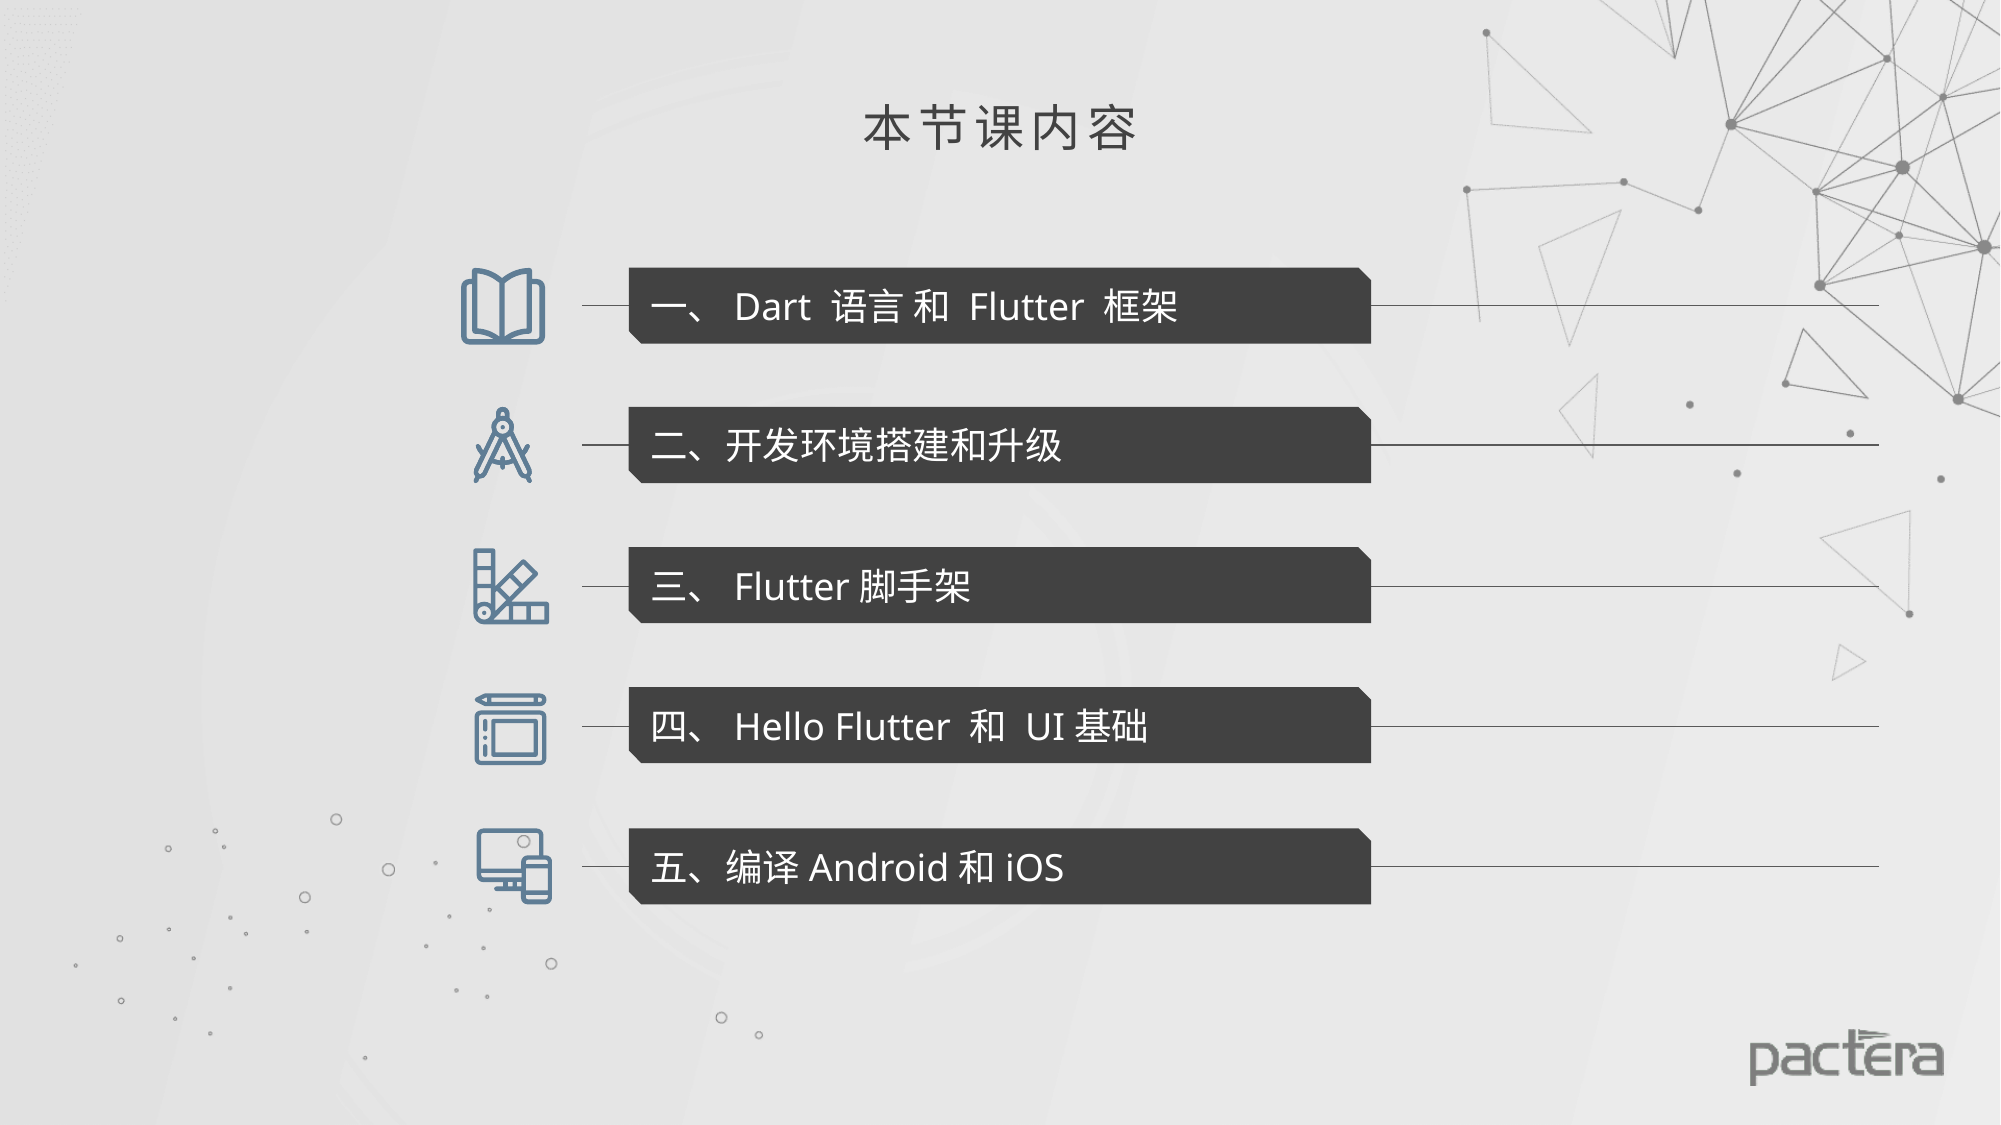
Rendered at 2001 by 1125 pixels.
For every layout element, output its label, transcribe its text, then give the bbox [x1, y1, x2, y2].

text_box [476, 828, 1879, 905]
picture [0, 0, 2001, 1125]
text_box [473, 406, 1879, 483]
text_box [474, 687, 1879, 766]
title 本节课内容 [361, 88, 1639, 173]
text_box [460, 267, 1879, 345]
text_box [473, 547, 1879, 625]
